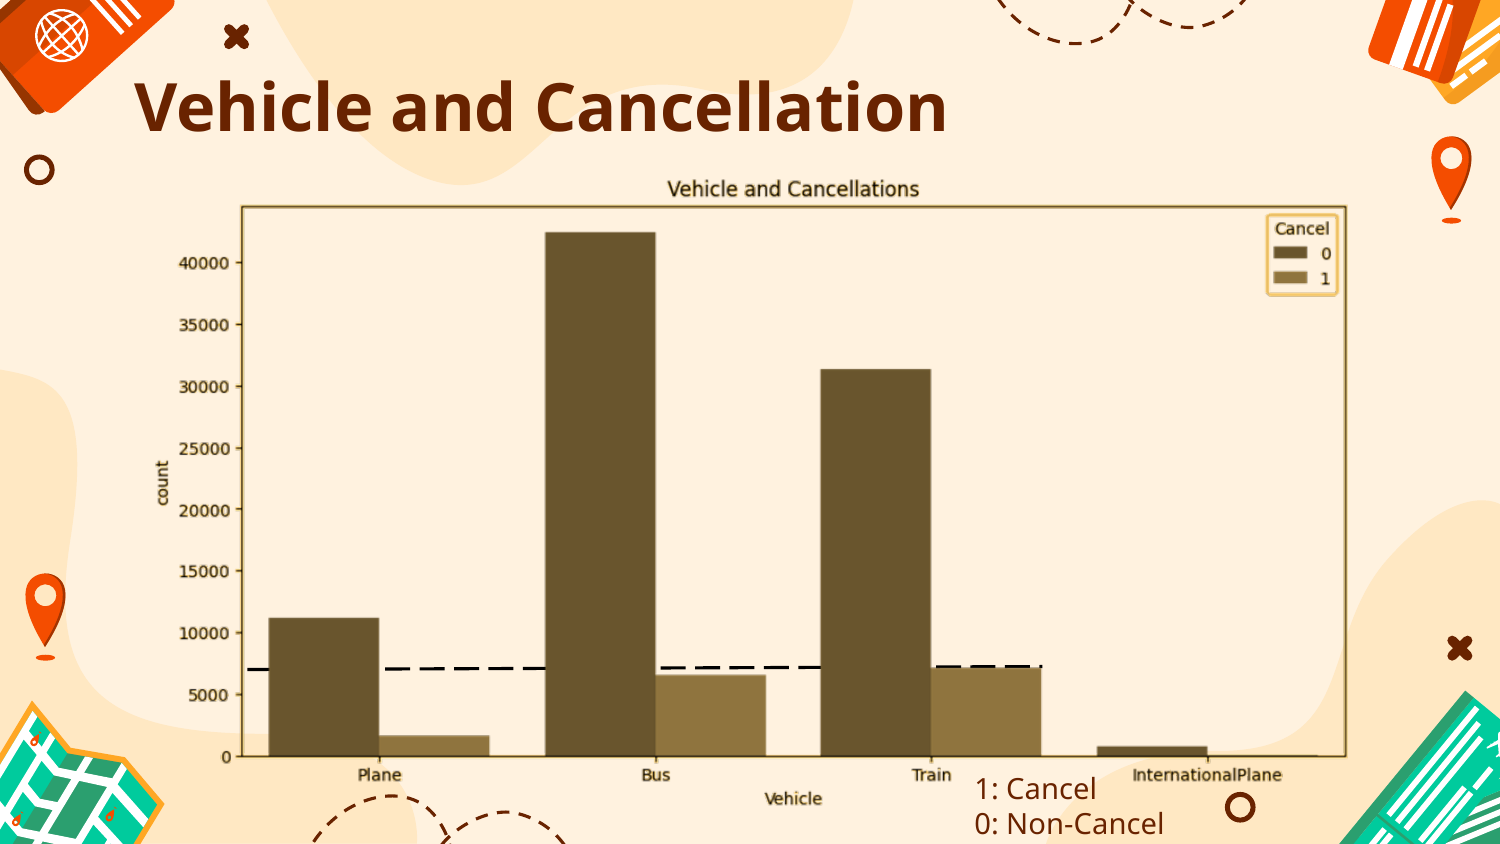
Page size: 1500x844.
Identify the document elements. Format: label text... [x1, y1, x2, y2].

title Vehicle and Cancellation [119, 50, 1381, 144]
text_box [142, 168, 1358, 819]
text_box 1: Cancel 0: Non-Cancel [959, 827, 1227, 844]
